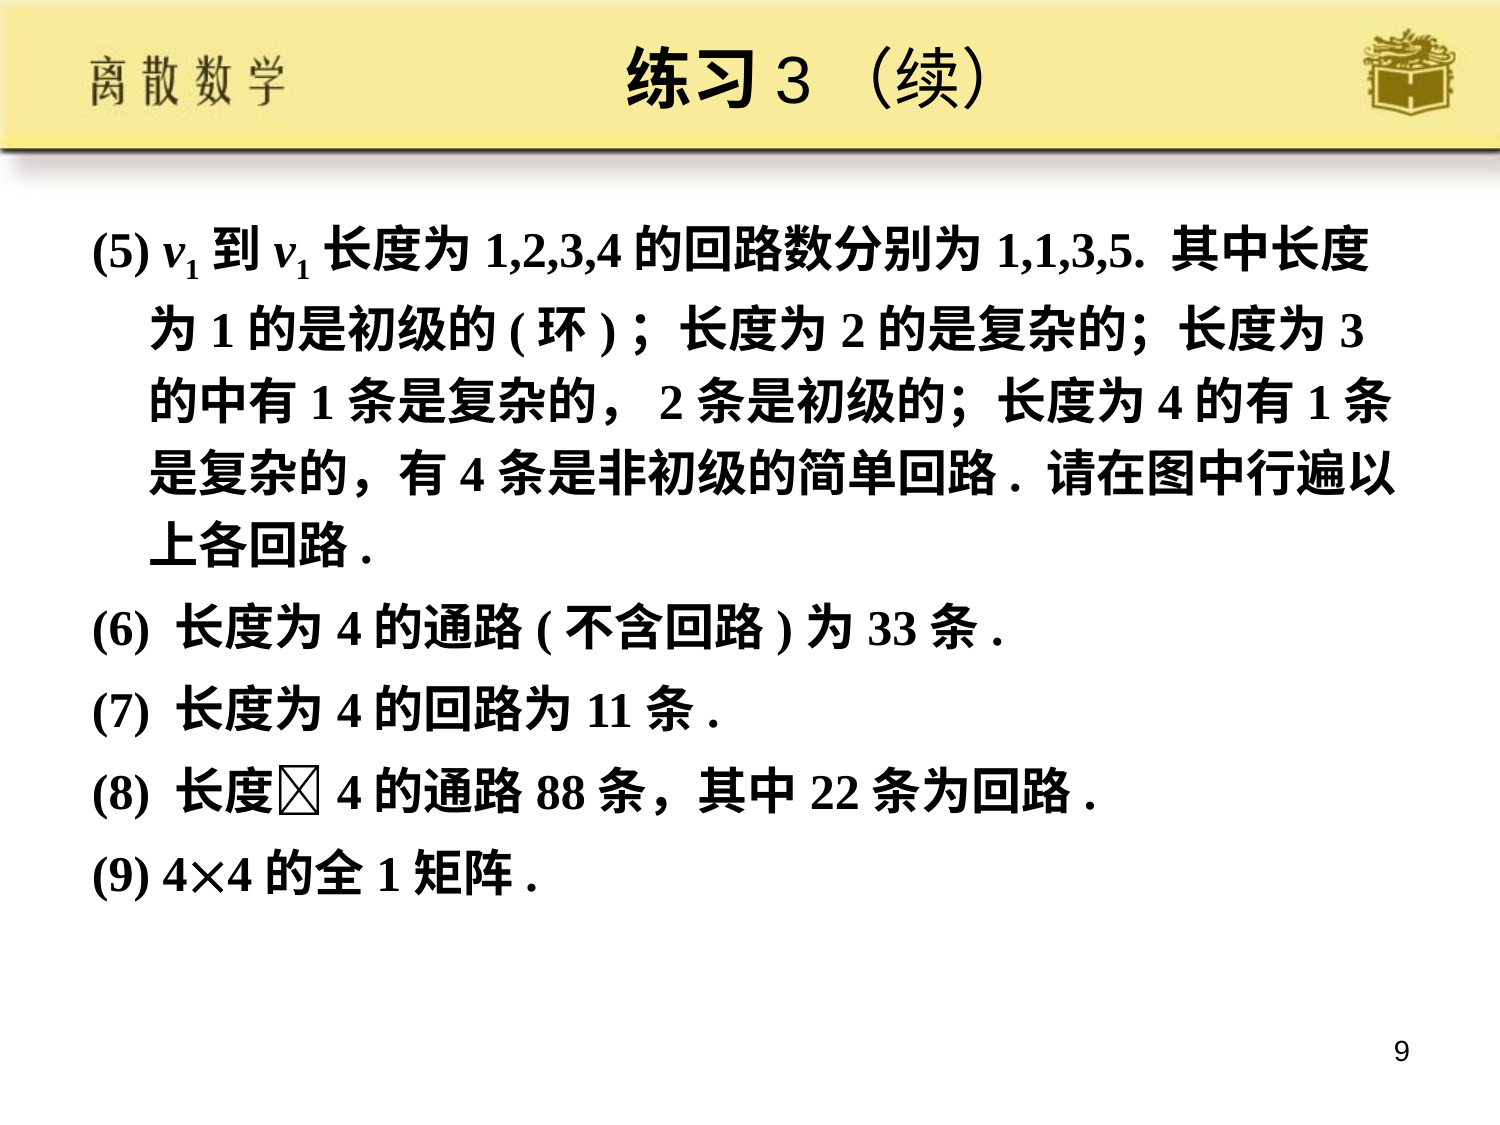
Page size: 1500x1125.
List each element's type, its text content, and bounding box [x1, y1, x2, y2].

title 练习3（续） [324, 42, 1329, 112]
picture [0, 0, 1500, 1125]
slide_number 9 [1074, 1035, 1425, 1103]
list (5) v1到v1长度为1,2,3,4的回路数分别为1,1,3,5. 其中长度为1的是初级的(环)；长度为2的是复杂的；长度为3的中有1条是复杂的，2条是初级的；长度为4的有1条是复杂的，有4条是非初级的简单回路. 请在图中行遍以上各回路. (6) 长度为4的通路(不含回路)为33条. (7) 长度为4的回路为11条. (8) 长度4的通路88条，其中22条为回路. (9) 44的全1矩阵. [76, 196, 1427, 1035]
